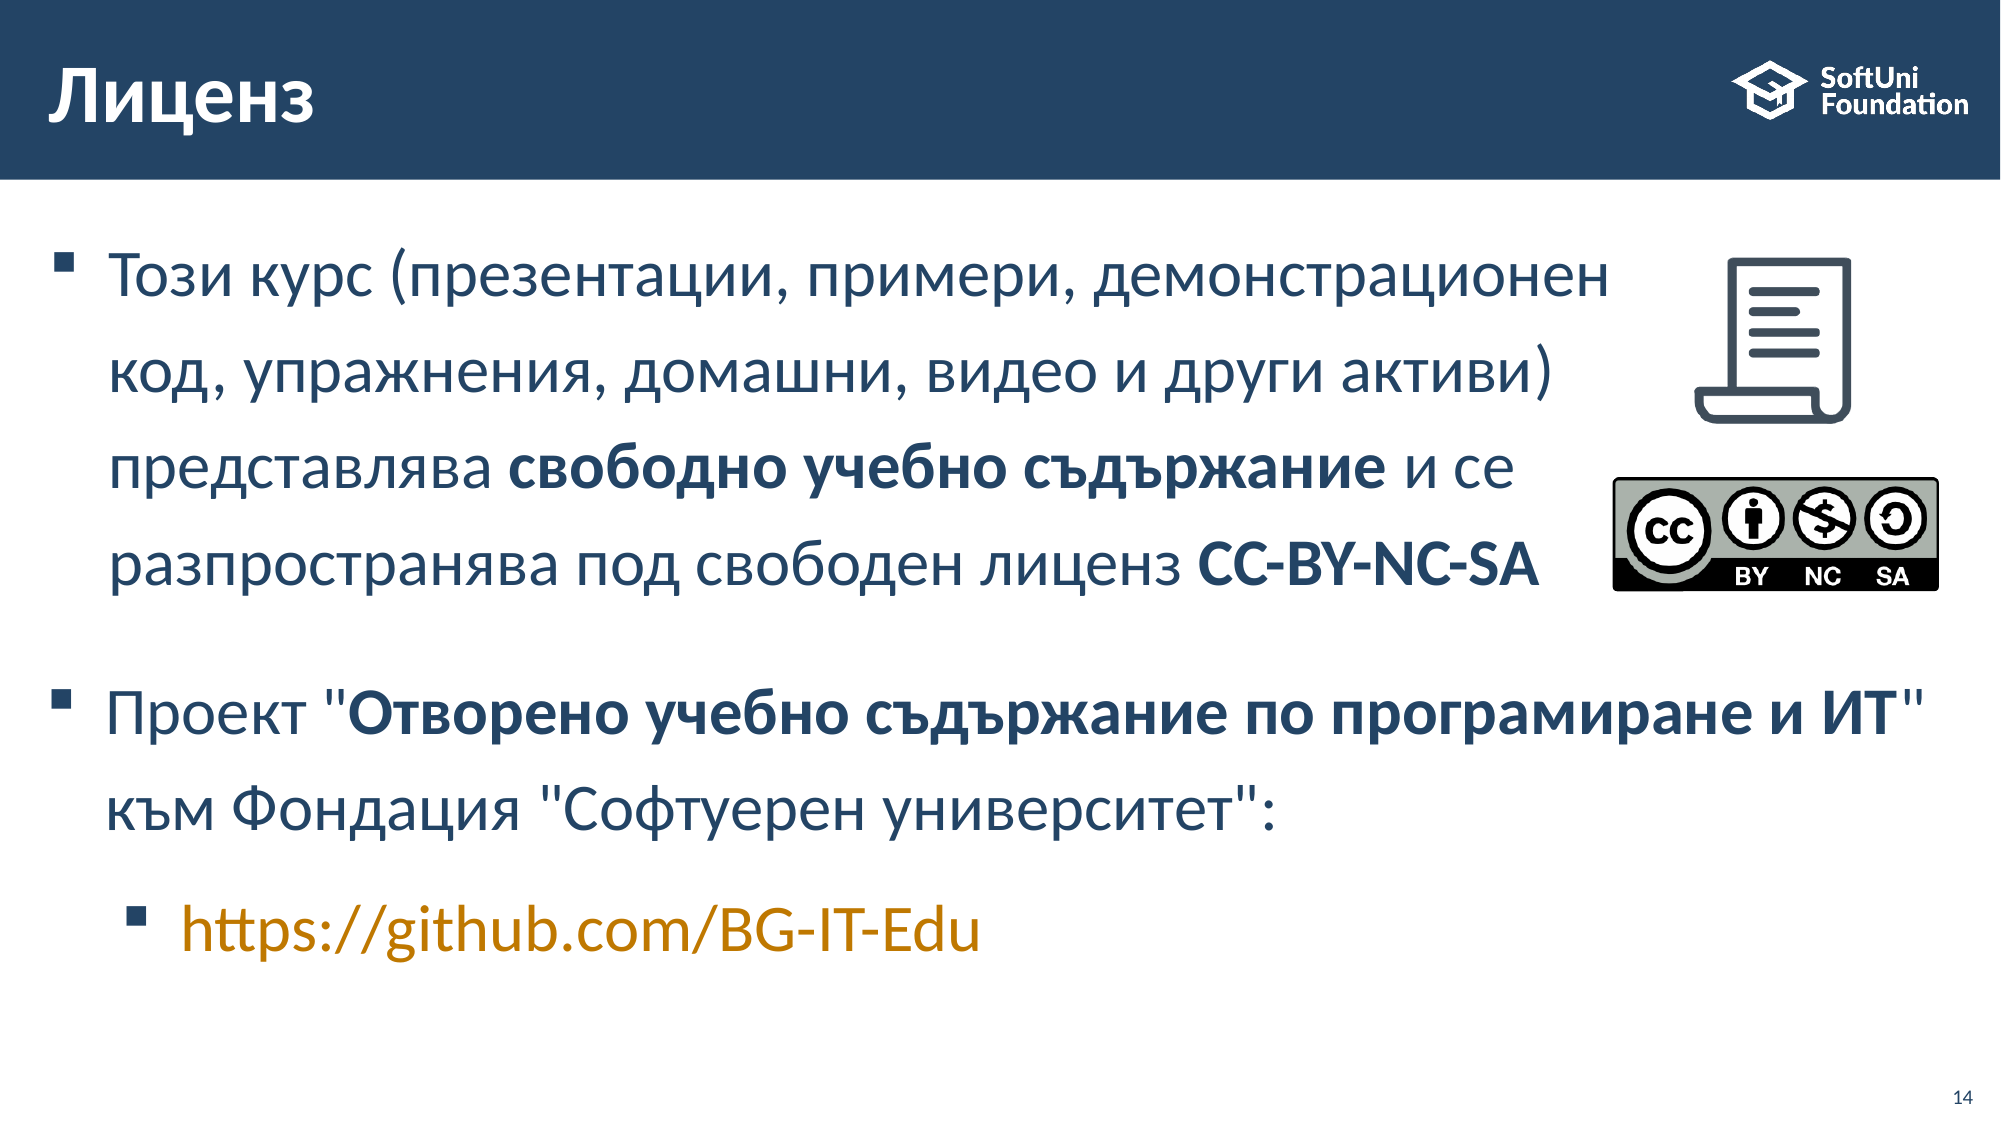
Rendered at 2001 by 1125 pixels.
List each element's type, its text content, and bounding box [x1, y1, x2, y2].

picture [1731, 60, 1968, 120]
picture [1677, 235, 1875, 445]
title Лиценз [31, 16, 1716, 162]
picture [1612, 476, 1940, 592]
list Този курс (презентации, примери, демонстрационен код, упражнения, домашни, видео и други активи) представлява свободно учебно съдържание и се разпространява под свободен лиценз CC-BY-NC-SA [31, 208, 1650, 615]
slide_number 14 [1927, 1067, 1989, 1117]
text_box Проект "Отворено учебно съдържание по програмиране и ИТ" към Фондация "Софтуерен университет": https://github.com/BG-IT-Edu [31, 644, 1953, 972]
